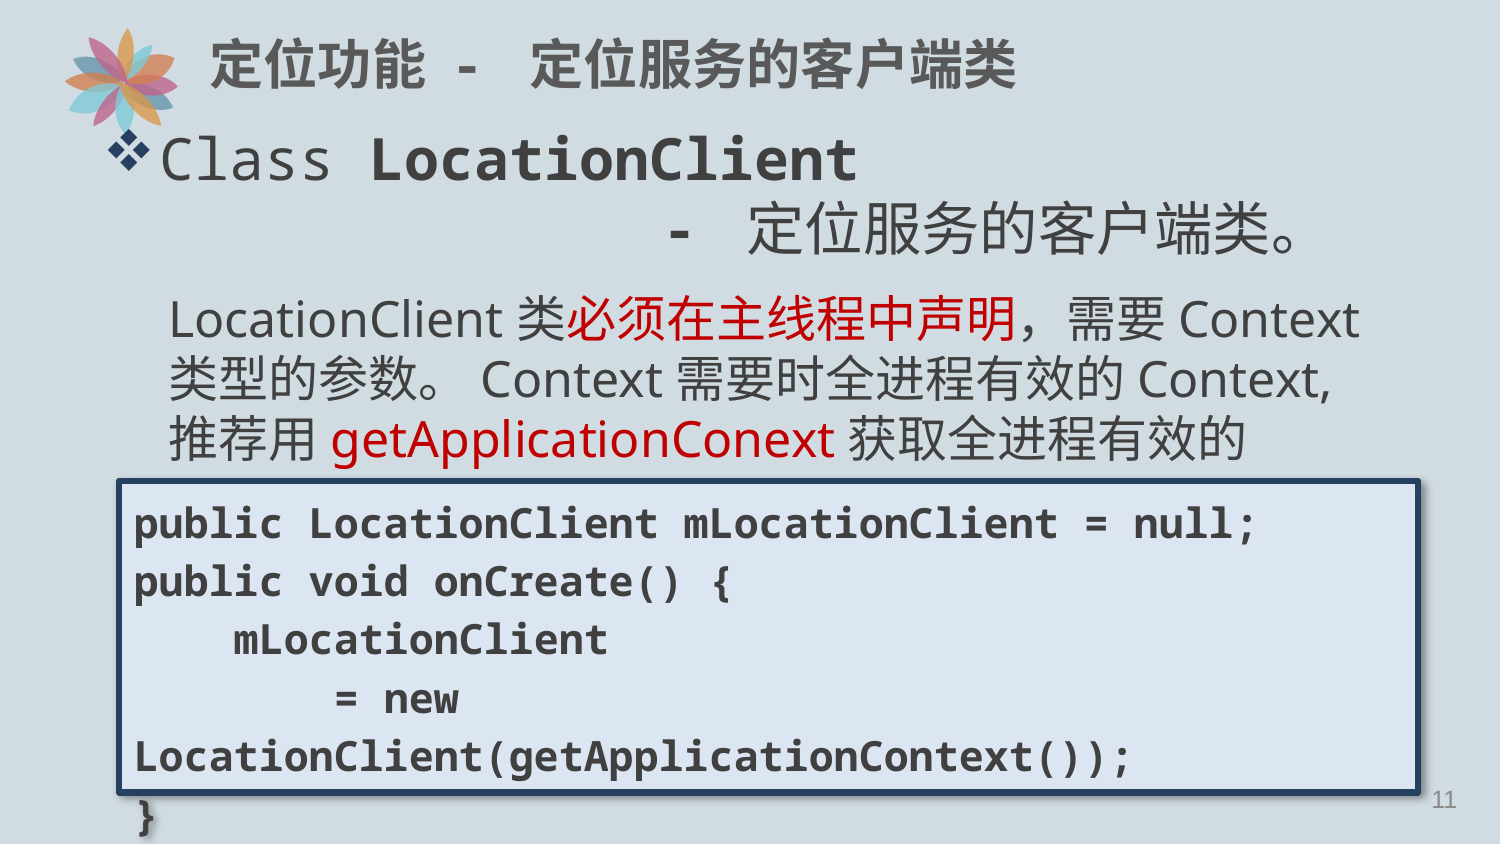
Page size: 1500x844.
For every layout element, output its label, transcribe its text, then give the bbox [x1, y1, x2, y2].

text_box public LocationClient mLocationClient = null; public void onCreate() { mLocationClient = new LocationClient(getApplicationContext()); } [118, 480, 1419, 793]
slide_number 10 [1364, 776, 1473, 822]
title 定位功能 - 定位服务的客户端类 [194, 23, 1400, 114]
text_box Class LocationClient - 定位服务的客户端类。 LocationClient类必须在主线程中声明，需要Context类型的参数。Context需要时全进程有效的Context,推荐用getApplicationConext获取全进程有效的Context。 [88, 114, 1400, 481]
